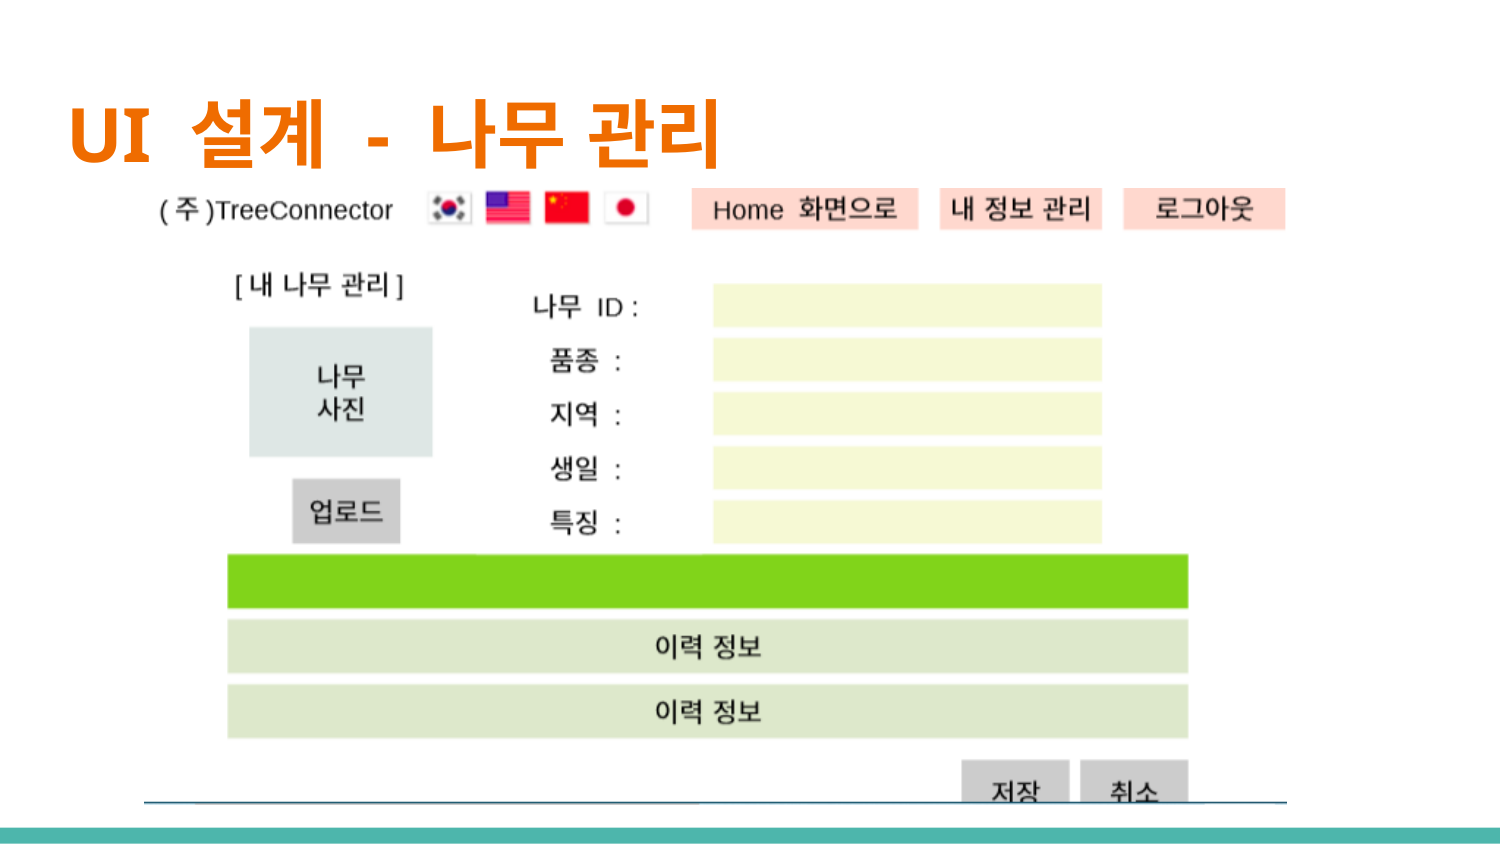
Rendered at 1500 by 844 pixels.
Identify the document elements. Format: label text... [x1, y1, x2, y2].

title UI 설계 - 나무 관리 [51, 72, 1449, 189]
picture [144, 188, 1288, 805]
